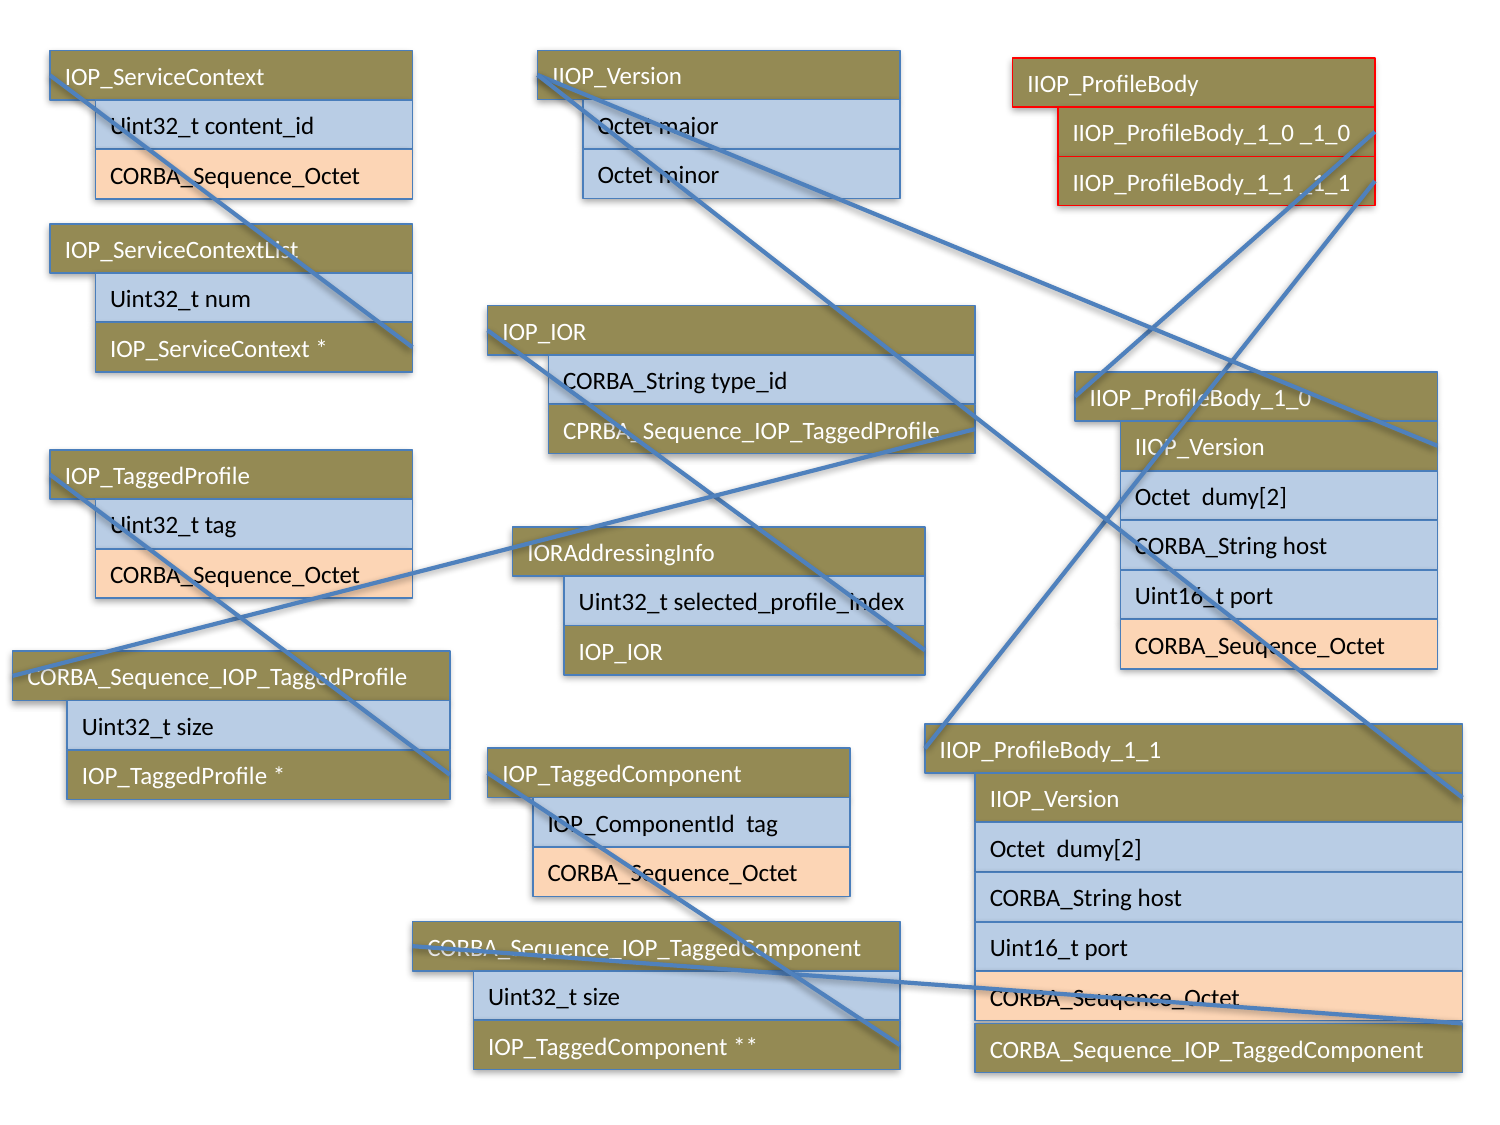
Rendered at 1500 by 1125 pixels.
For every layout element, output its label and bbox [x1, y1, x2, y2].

text_box [49, 75, 413, 348]
text_box [412, 921, 482, 945]
text_box [924, 804, 1463, 945]
text_box [537, 74, 1463, 798]
text_box [49, 474, 451, 776]
text_box [904, 945, 1463, 1024]
text_box [924, 1030, 1463, 1073]
text_box [412, 1031, 901, 1070]
text_box [412, 945, 482, 1024]
text_box [487, 329, 531, 427]
text_box [1012, 57, 1376, 72]
text_box [487, 747, 532, 772]
text_box [487, 305, 531, 329]
text_box [537, 50, 901, 73]
text_box [487, 772, 901, 1046]
text_box [49, 50, 413, 75]
text_box [12, 682, 451, 800]
text_box [12, 428, 532, 677]
text_box [49, 355, 413, 373]
